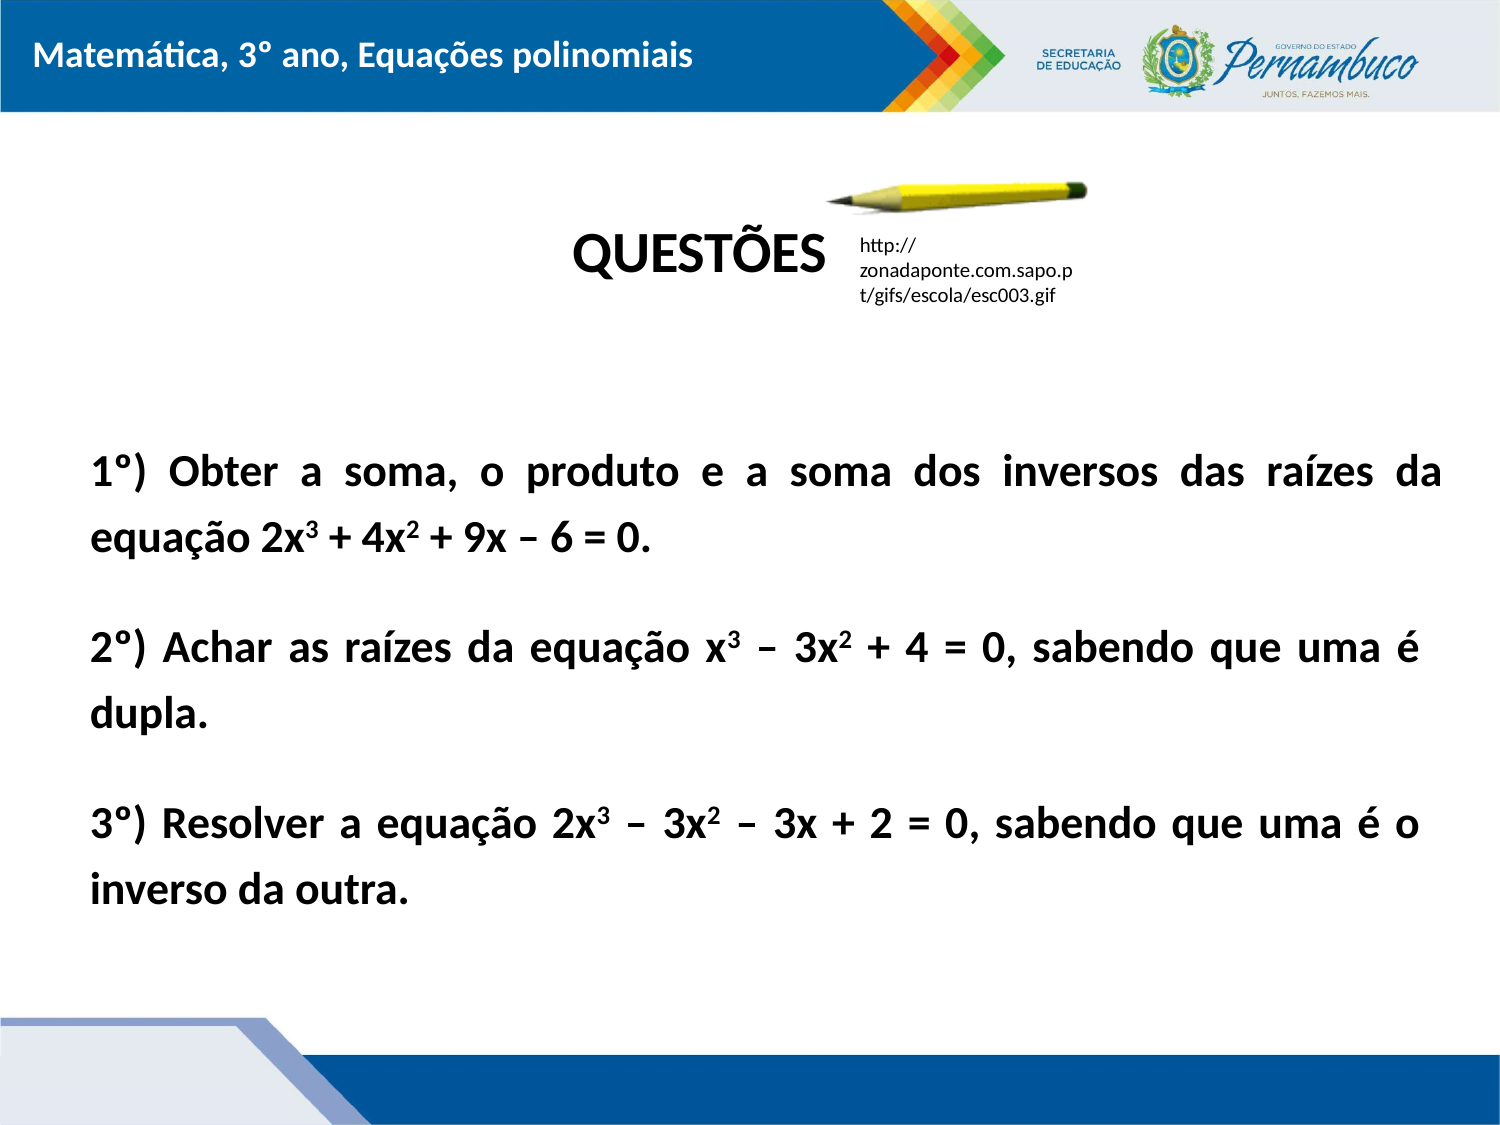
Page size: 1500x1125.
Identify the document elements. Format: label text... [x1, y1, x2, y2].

picture [0, 0, 1500, 1125]
text_box QUESTÕES [58, 90, 1341, 409]
list 1º) Obter a soma, o produto e a soma dos inversos das raízes da equação 2x3 + 4x2 + 9x – 6 = 0. [75, 421, 1459, 598]
text_box 2º) Achar as raízes da equação x3 – 3x2 + 4 = 0, sabendo que uma é dupla. [74, 597, 1436, 773]
text_box 3º) Resolver a equação 2x3 – 3x2 – 3x + 2 = 0, sabendo que uma é o inverso da outra. [74, 773, 1436, 950]
